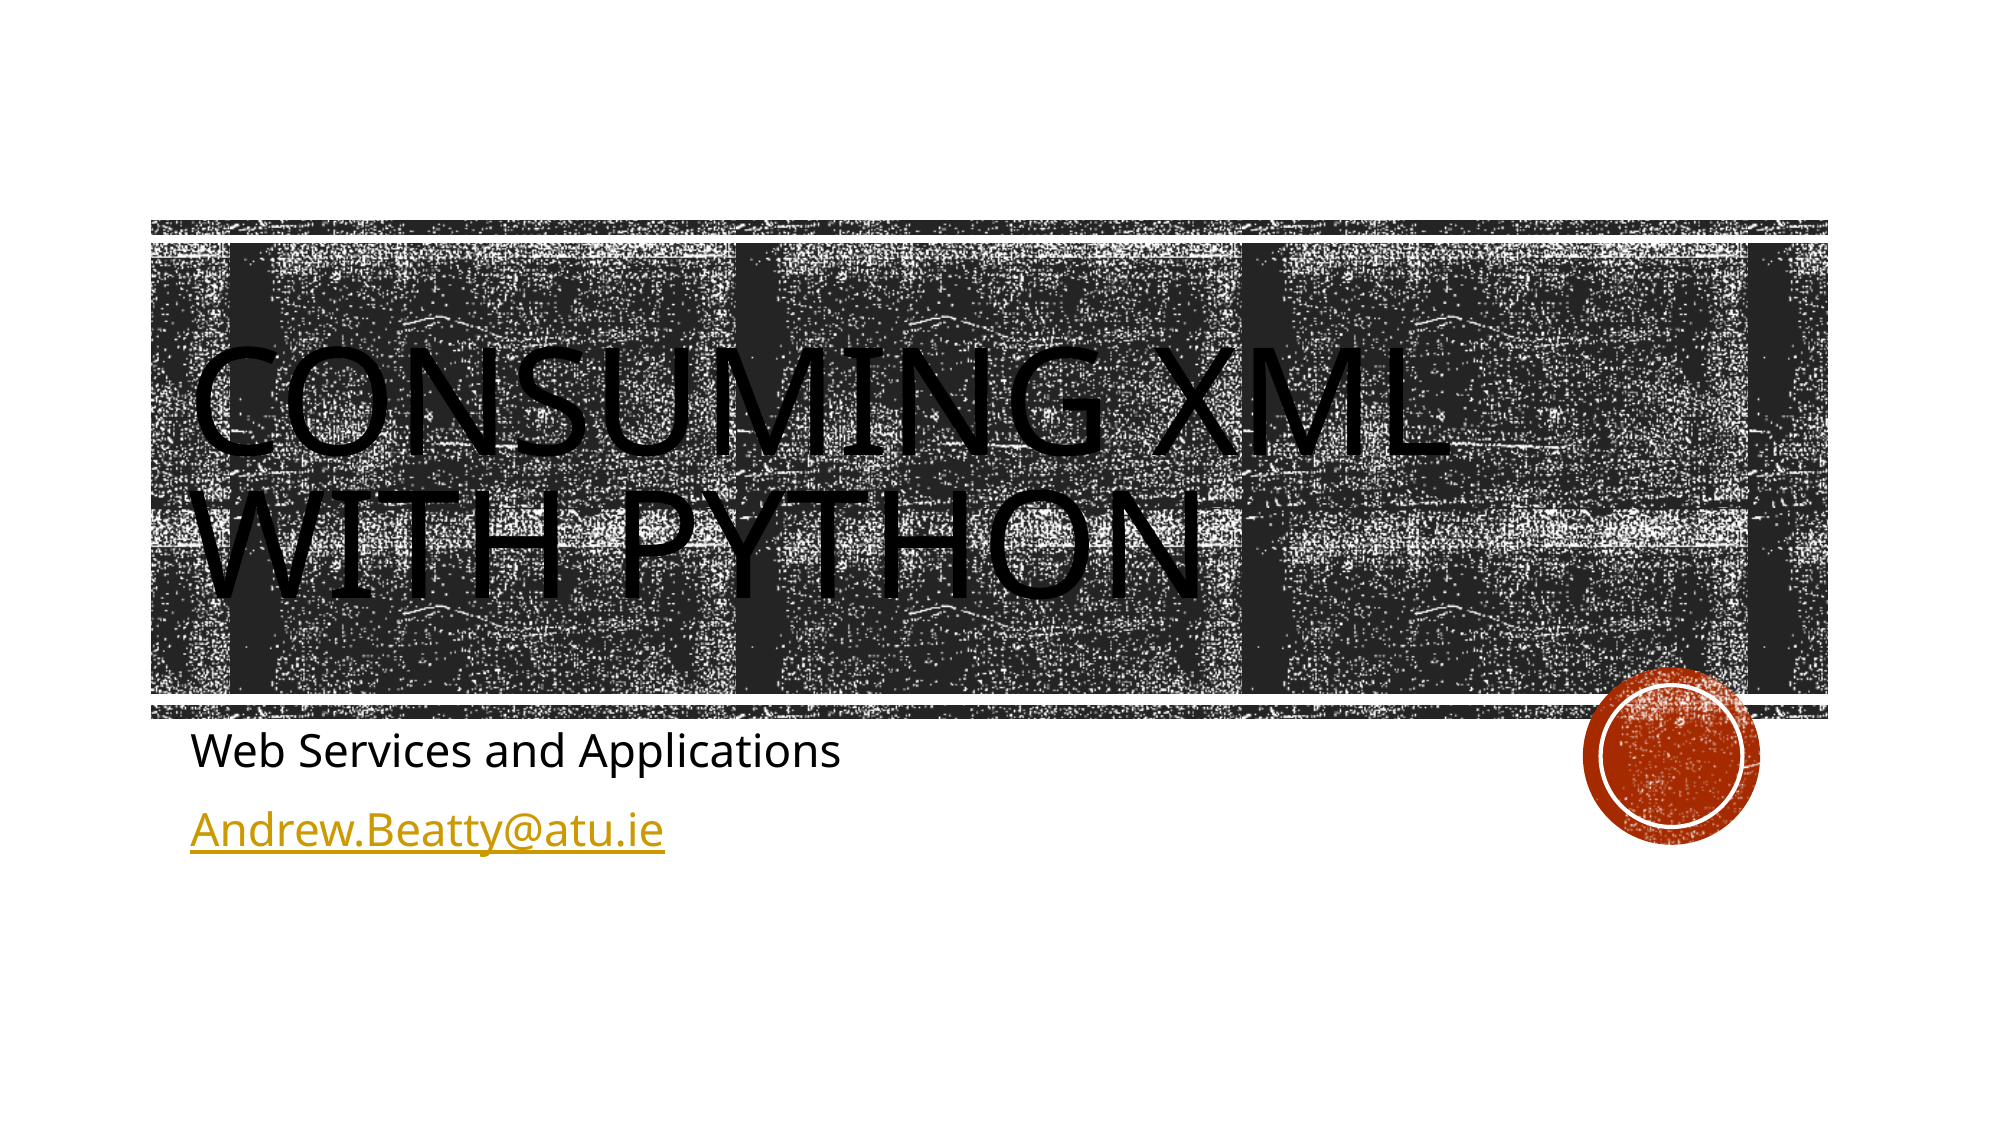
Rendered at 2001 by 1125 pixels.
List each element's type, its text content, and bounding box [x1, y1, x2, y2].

subtitle Web Services and Applications Andrew.Beatty@atu.ie [175, 720, 1470, 896]
title Consuming XML With Python [172, 234, 1808, 733]
